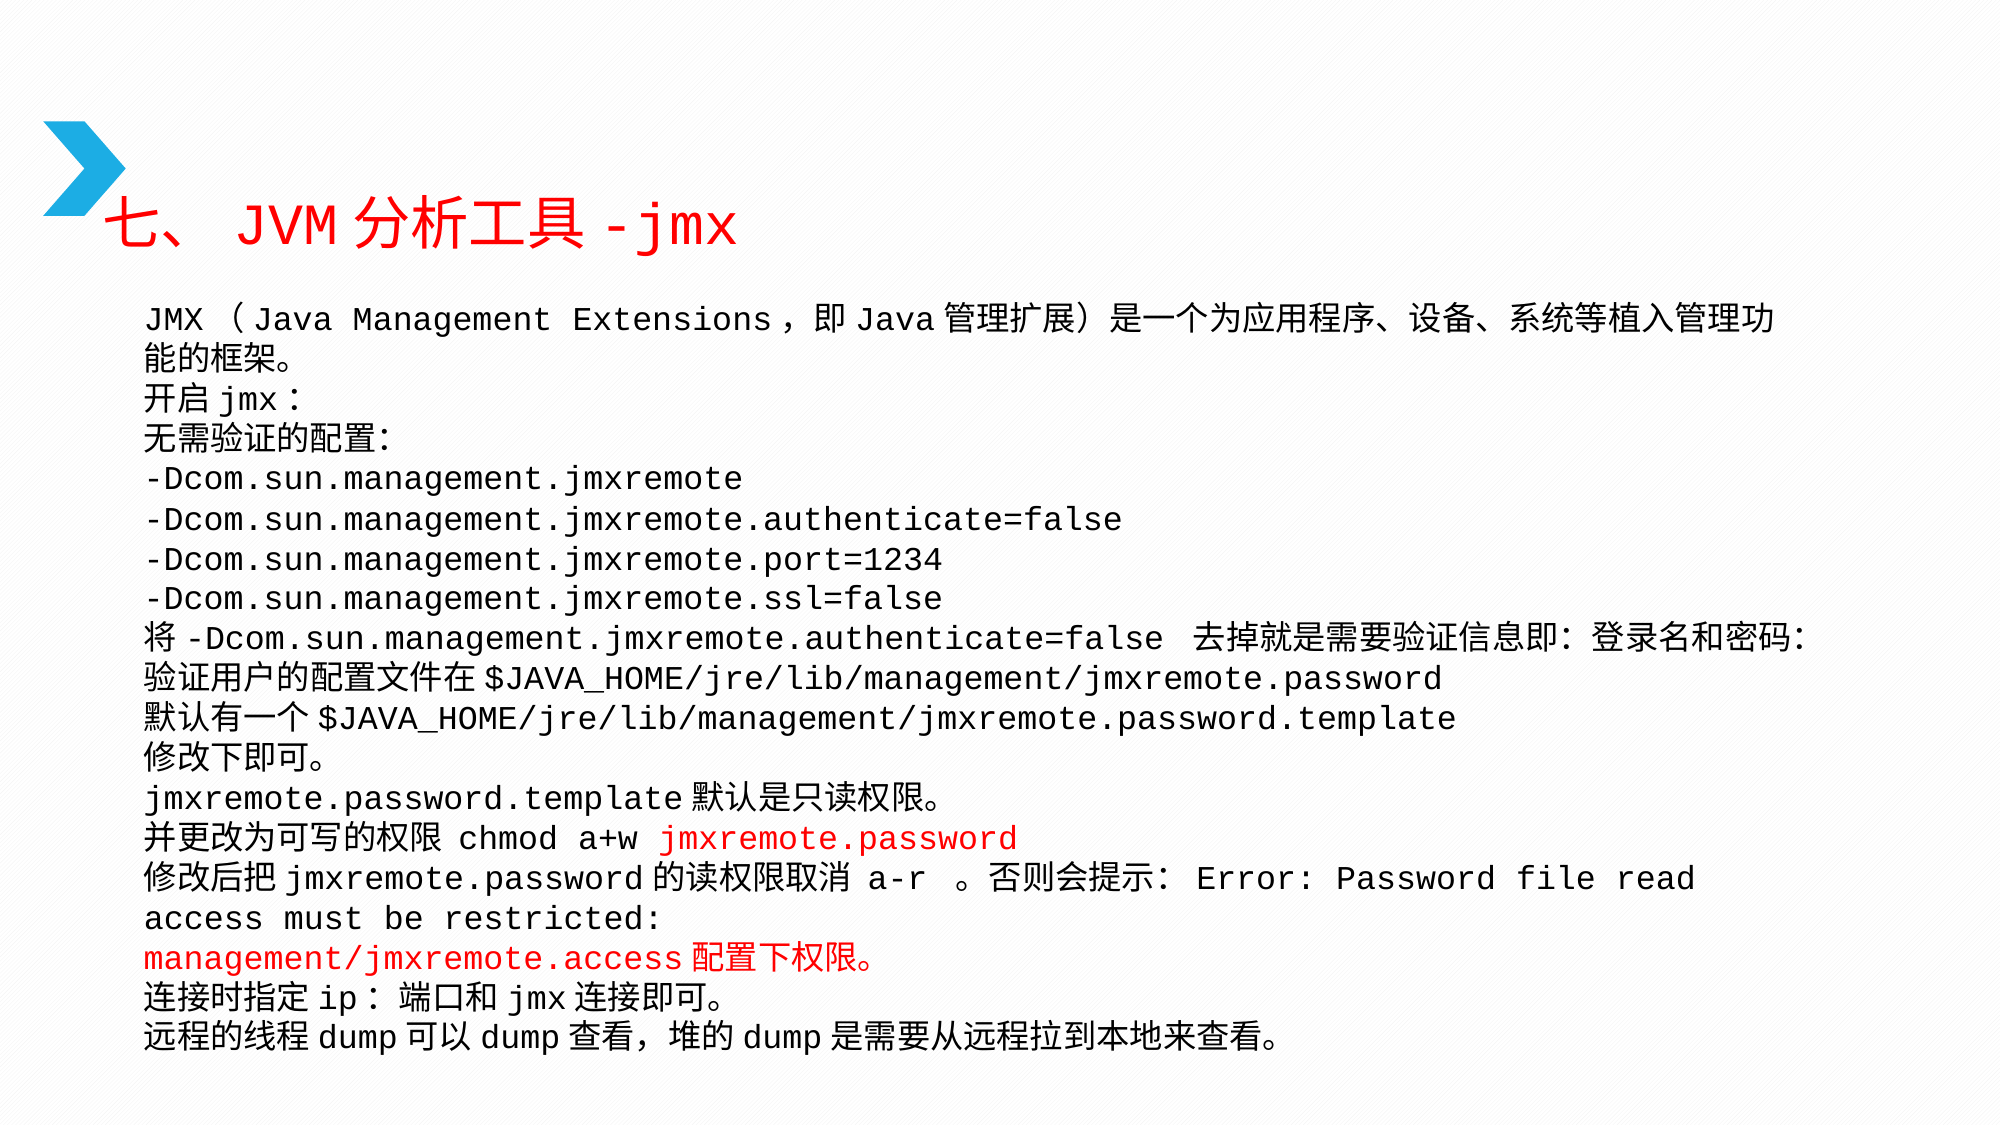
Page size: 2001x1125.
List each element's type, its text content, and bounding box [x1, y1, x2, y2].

text_box JMX（Java Management Extensions，即Java管理扩展）是一个为应用程序、设备、系统等植入管理功能的框架。 开启jmx： 无需验证的配置： -Dcom.sun.management.jmxremote -Dcom.sun.management.jmxremote.authenticate=false -Dcom.sun.management.jmxremote.port=1234 -Dcom.sun.management.jmxremote.ssl=false 将-Dcom.sun.management.jmxremote.authenticate=false 去掉就是需要验证信息即：登录名和密码：验证用户的配置文件在$JAVA_HOME/jre/lib/management/jmxremote.password 默认有一个$JAVA_HOME/jre/lib/management/jmxremote.password.template 修改下即可。 jmxremote.password.template默认是只读权限。 并更改为可写的权限 chmod a+w jmxremote.password 修改后把jmxremote.password的读权限取消 a-r 。否则会提示：Error: Password file read access must be restricted: management/jmxremote.access配置下权限。 连接时指定ip：端口和jmx连接即可。 远程的线程dump可以dump查看，堆的dump是需要从远程拉到本地来查看。 [128, 289, 1818, 1063]
text_box 七、JVM分析工具-jmx [87, 179, 754, 264]
